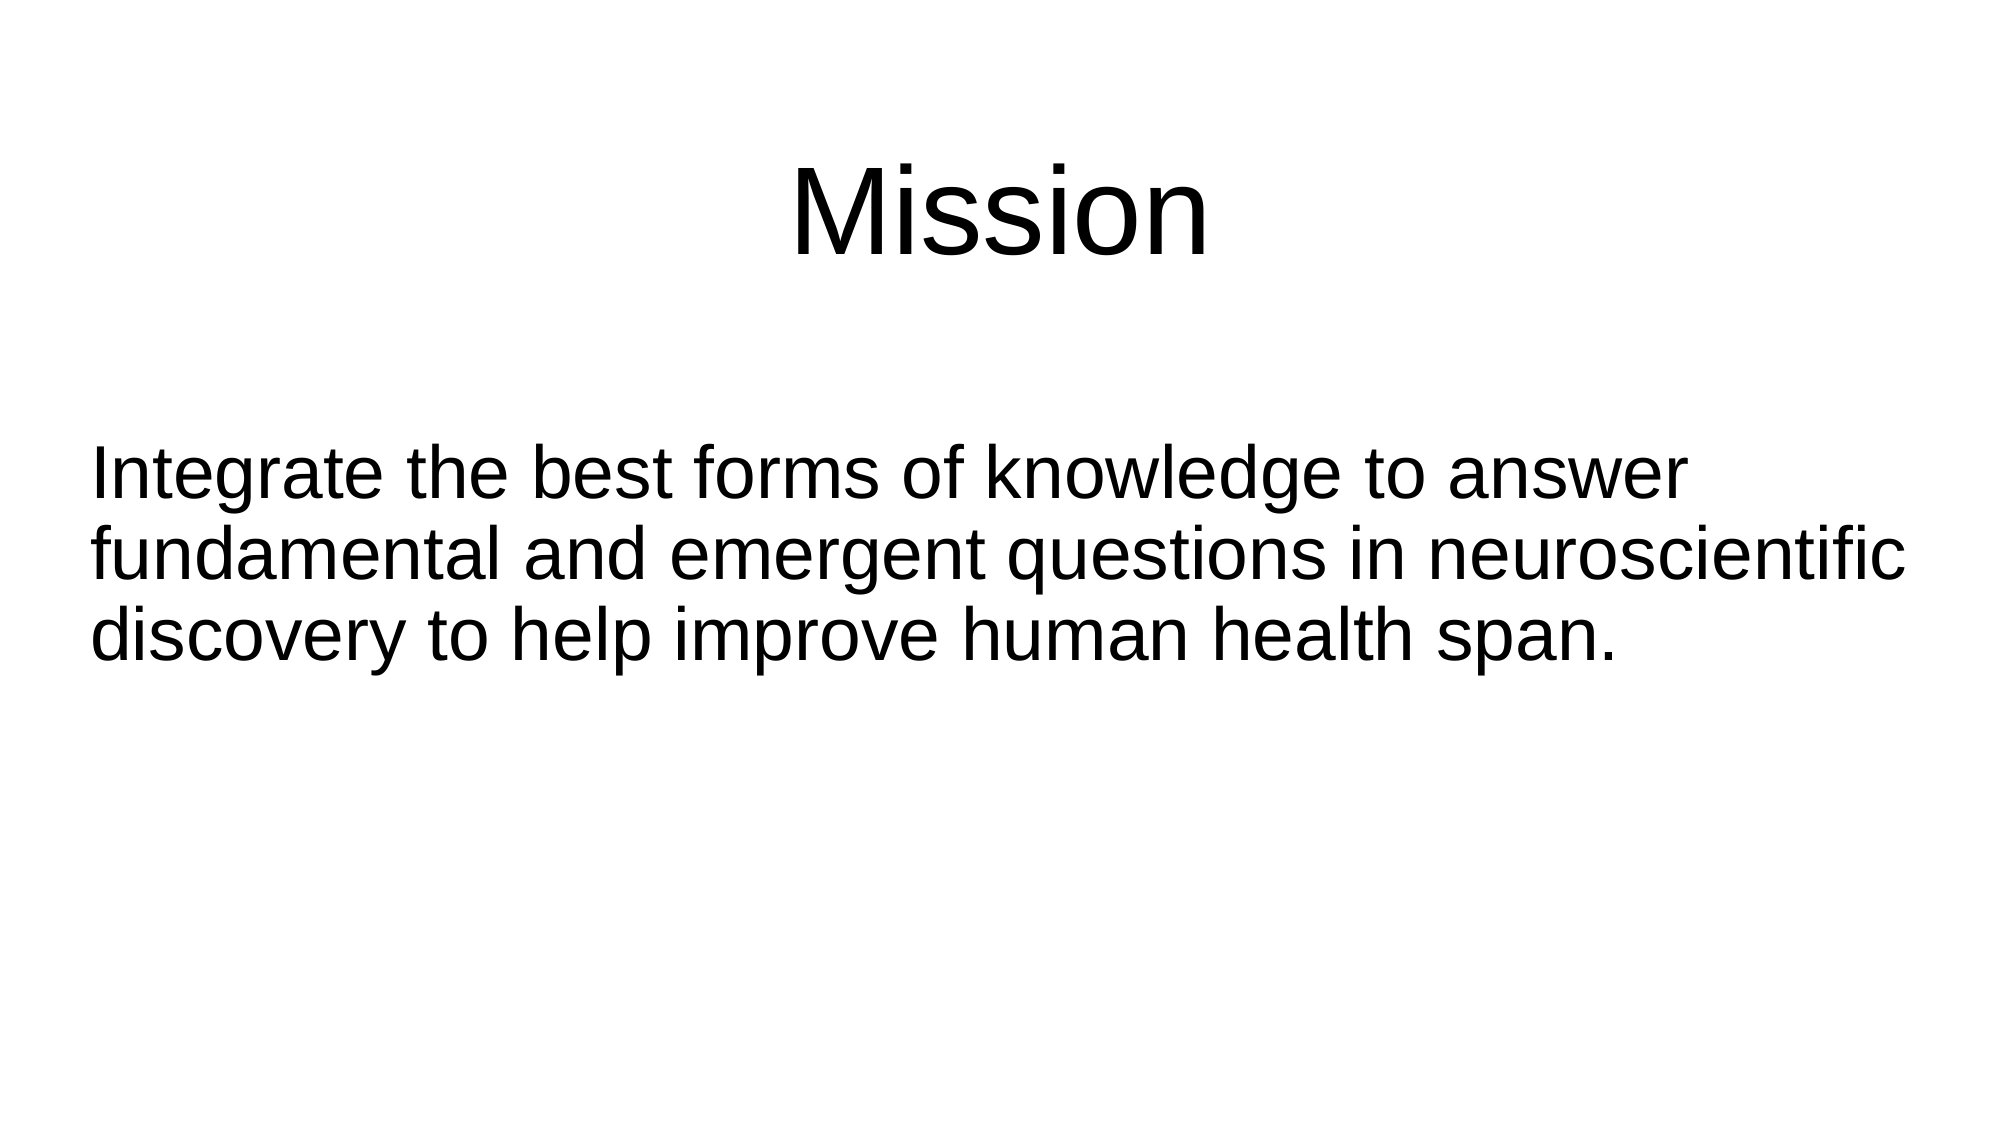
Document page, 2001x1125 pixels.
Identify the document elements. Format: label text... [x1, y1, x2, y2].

subtitle Integrate the best forms of knowledge to answer fundamental and emergent questions in neuroscientific discovery to help improve human health span. [75, 426, 1925, 699]
title Mission [119, 0, 1881, 290]
